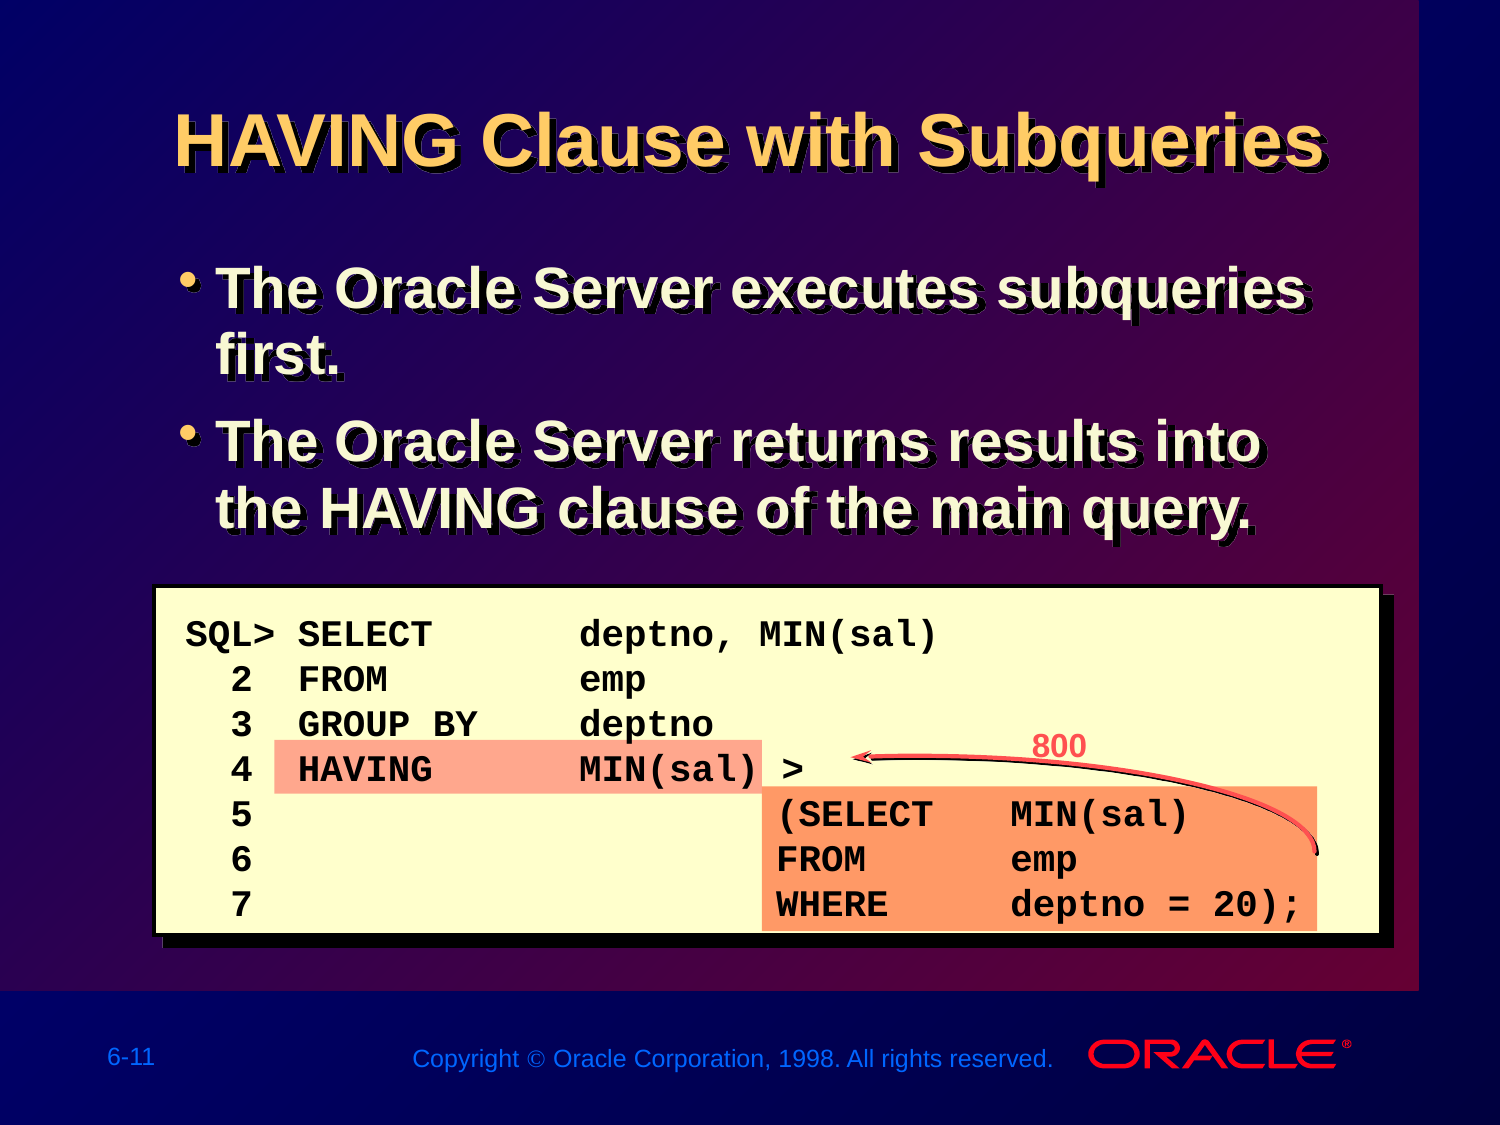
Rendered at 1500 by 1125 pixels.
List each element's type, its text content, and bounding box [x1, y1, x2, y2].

list The Oracle Server executes subqueries first. The Oracle Server returns results into the HAVING clause of the main query. [144, 247, 1356, 554]
text_box SQL> SELECT deptno, MIN(sal) 2 FROM emp 3 GROUP BY deptno 4 HAVING MIN(sal) > 5 (SELECT MIN(sal) 6 FROM emp 7 WHERE deptno = 20); [170, 590, 1347, 944]
title HAVING Clause with Subqueries [151, 83, 1349, 229]
text_box [154, 585, 1382, 936]
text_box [274, 709, 1318, 932]
